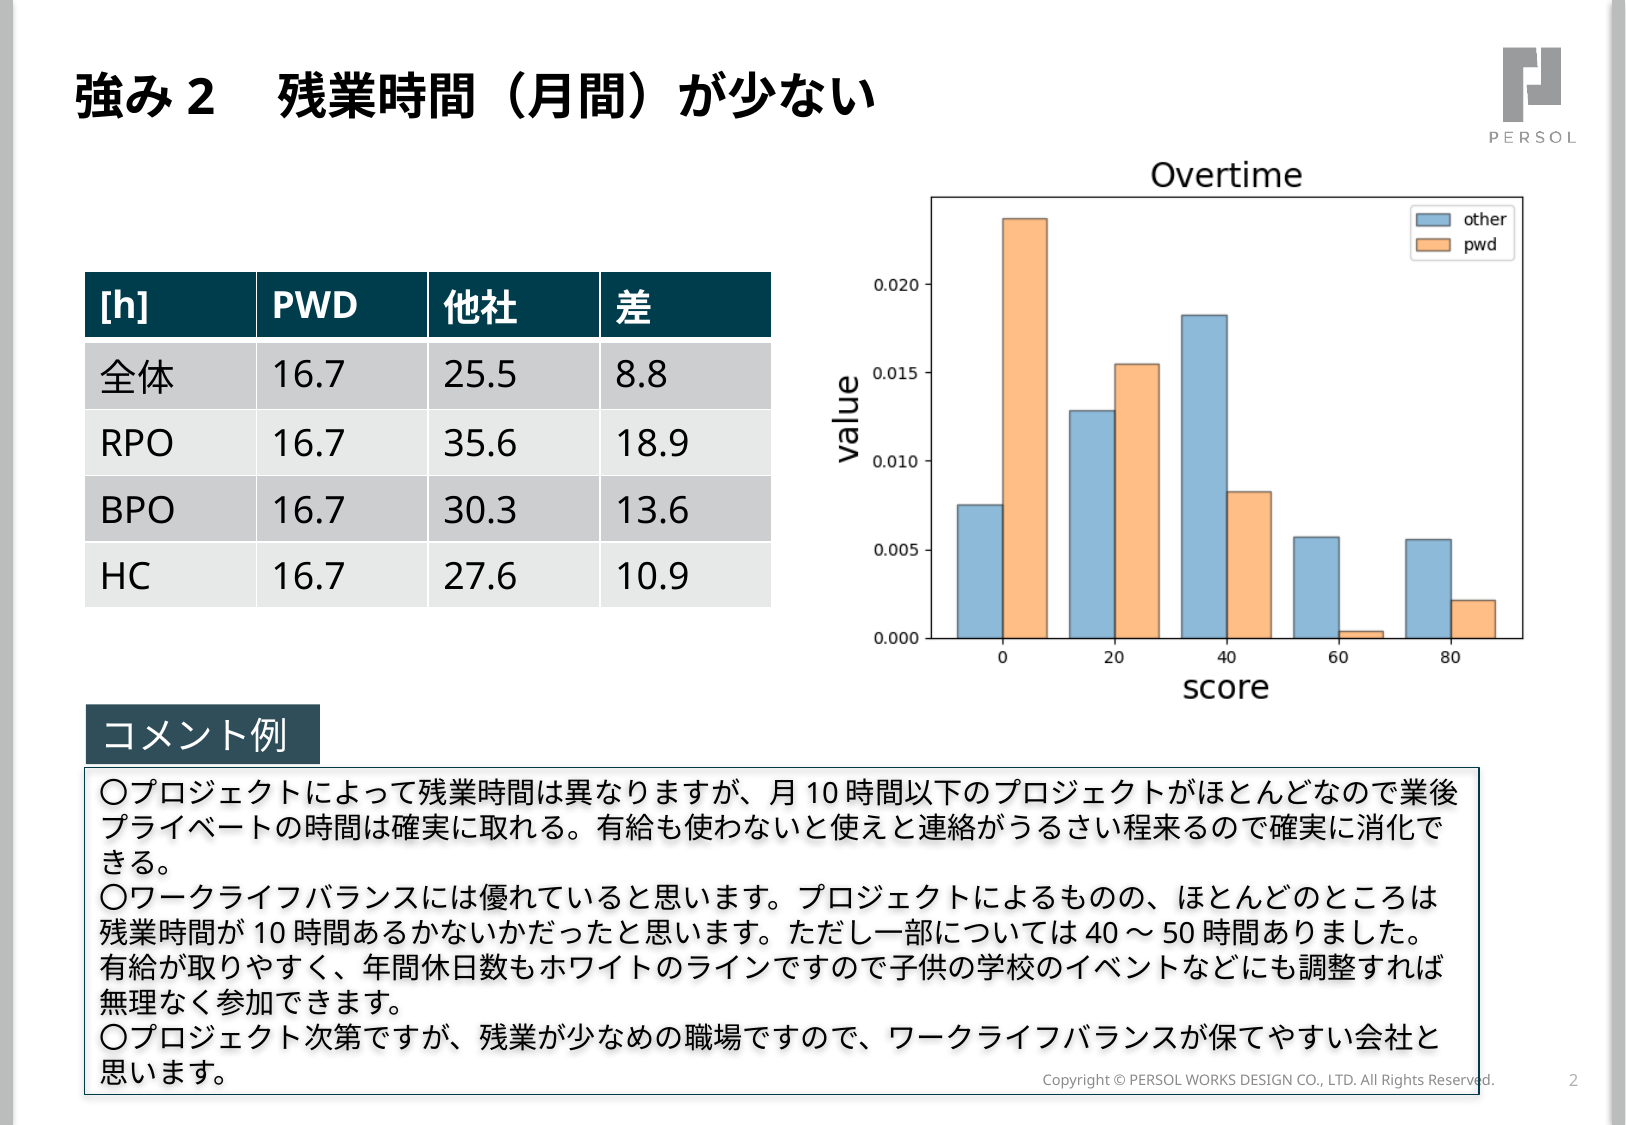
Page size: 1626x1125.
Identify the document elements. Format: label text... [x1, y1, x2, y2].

table_cell 10.9 [601, 543, 771, 607]
title 強み2 残業時間（月間）が少ない [59, 47, 1560, 142]
table_header [h] [85, 272, 256, 337]
table_header PWD [257, 272, 427, 337]
table_header 差 [601, 272, 771, 337]
table_cell 13.6 [601, 476, 771, 541]
table_cell HC [85, 543, 256, 607]
table_cell BPO [85, 476, 256, 541]
table_cell 35.6 [429, 410, 599, 475]
table_cell 16.7 [257, 343, 427, 409]
table_cell 16.7 [257, 543, 427, 607]
table_cell 18.9 [601, 410, 771, 475]
text_box コメント例 [85, 704, 320, 765]
table_cell 27.6 [429, 543, 599, 607]
table_header 他社 [429, 272, 599, 337]
slide_number 2 [1523, 1063, 1594, 1100]
table_cell 8.8 [601, 343, 771, 409]
table_cell 全体 [85, 343, 256, 409]
table_cell 16.7 [257, 410, 427, 475]
picture [819, 24, 1599, 718]
table_cell 30.3 [429, 476, 599, 541]
table_cell RPO [85, 410, 256, 475]
table_cell 16.7 [257, 476, 427, 541]
table_cell 25.5 [429, 343, 599, 409]
text_box 〇プロジェクトによって残業時間は異なりますが、月10時間以下のプロジェクトがほとんどなので業後プライベートの時間は確実に取れる。有給も使わないと使えと連絡がうるさい程来るので確実に消化できる。 〇ワークライフバランスには優れていると思います。プロジェクトによるものの、ほとんどのところは残業時間が10時間あるかないかだったと思います。ただし一部については40～50時間ありました。有給が取りやすく、年間休日数もホワイトのラインですので子供の学校のイベントなどにも調整すれば無理なく参加できます。 〇プロジェクト次第ですが、残業が少なめの職場ですので、ワークライフバランスが保てやすい会社と思います。 [84, 767, 1480, 1095]
